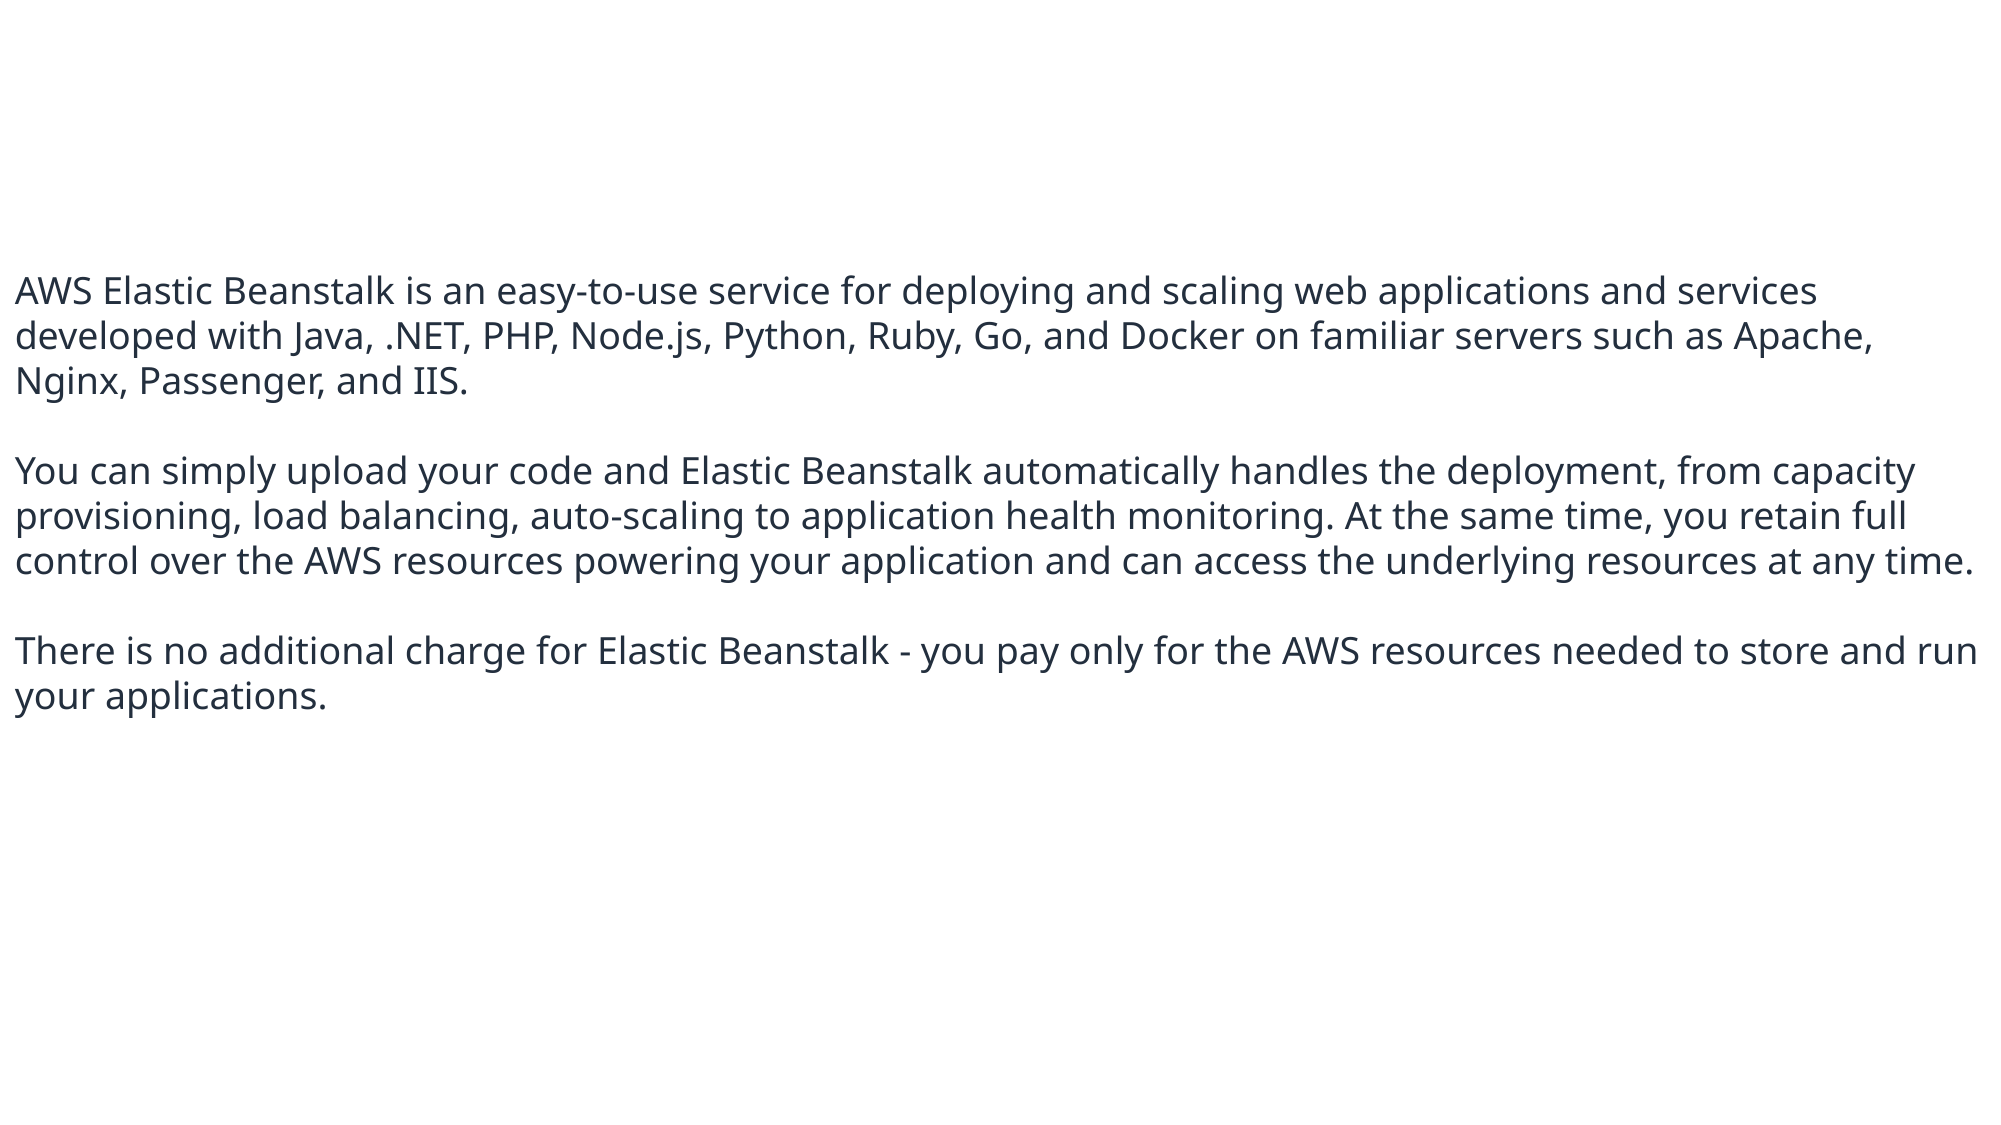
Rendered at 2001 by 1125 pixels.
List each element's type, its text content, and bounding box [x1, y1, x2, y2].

text_box AWS Elastic Beanstalk is an easy-to-use service for deploying and scaling web applications and services developed with Java, .NET, PHP, Node.js, Python, Ruby, Go, and Docker on familiar servers such as Apache, Nginx, Passenger, and IIS. You can simply upload your code and Elastic Beanstalk automatically handles the deployment, from capacity provisioning, load balancing, auto-scaling to application health monitoring. At the same time, you retain full control over the AWS resources powering your application and can access the underlying resources at any time. There is no additional charge for Elastic Beanstalk - you pay only for the AWS resources needed to store and run your applications. [0, 259, 2000, 725]
